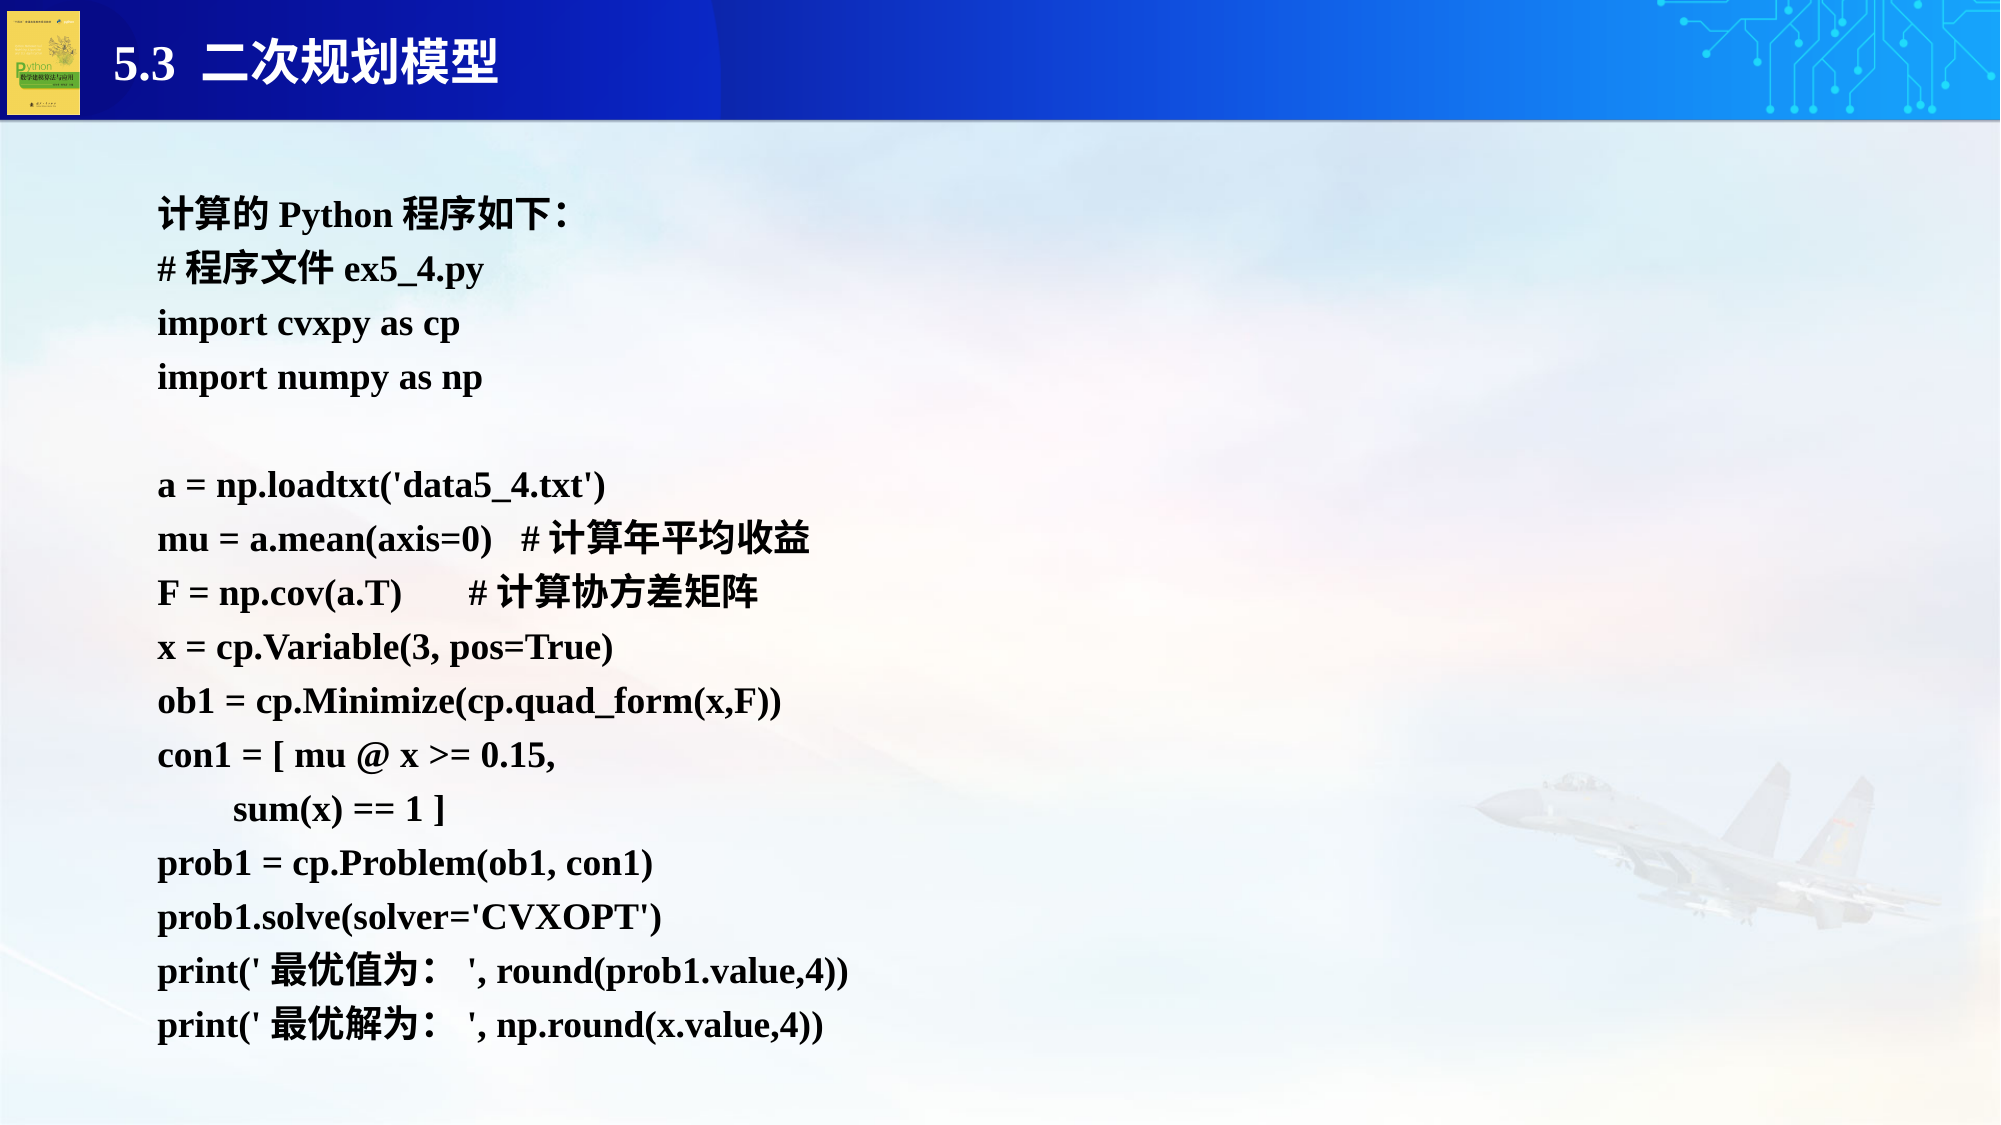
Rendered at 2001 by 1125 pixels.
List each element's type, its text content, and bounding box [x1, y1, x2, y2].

picture [0, 0, 2000, 1125]
list 计算的Python程序如下： #程序文件ex5_4.py import cvxpy as cp import numpy as np a = np.loadtxt('data5_4.txt') mu = a.mean(axis=0) #计算年平均收益 F = np.cov(a.T) #计算协方差矩阵 x = cp.Variable(3, pos=True) ob1 = cp.Minimize(cp.quad_form(x,F)) con1 = [ mu @ x >= 0.15, sum(x) == 1 ] prob1 = cp.Problem(ob1, con1) prob1.solve(solver='CVXOPT') print('最优值为：', round(prob1.value,4)) print('最优解为：', np.round(x.value,4)) [98, 173, 1942, 1068]
